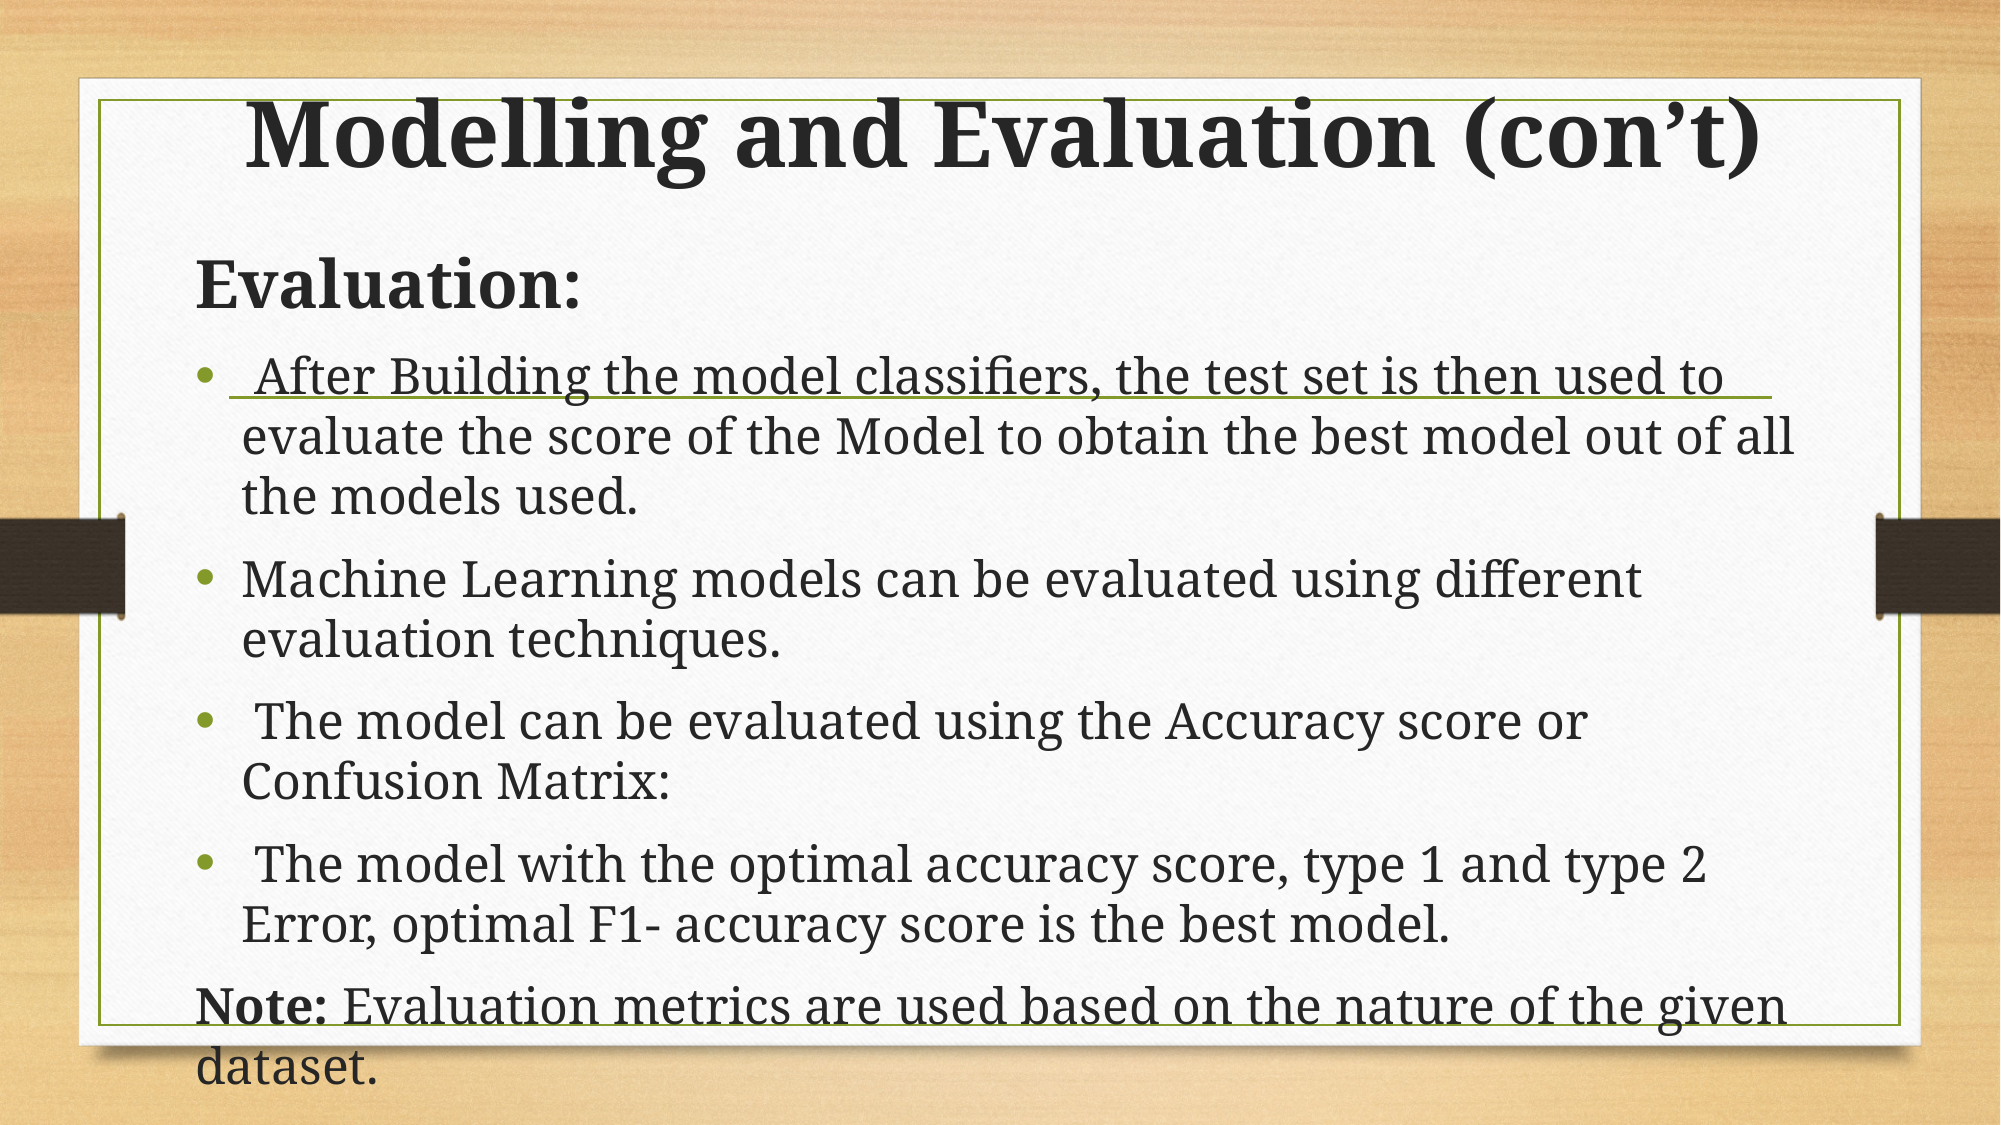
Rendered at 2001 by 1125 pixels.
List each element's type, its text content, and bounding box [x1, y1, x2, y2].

title Modelling and Evaluation (con’t) [180, 47, 1830, 216]
list Evaluation: After Building the model classifiers, the test set is then used to evaluate the score of the Model to obtain the best model out of all the models used. Machine Learning models can be evaluated using different evaluation techniques. The model can be evaluated using the Accuracy score or Confusion Matrix: The model with the optimal accuracy score, type 1 and type 2 Error, optimal F1- accuracy score is the best model. Note: Evaluation metrics are used based on the nature of the given dataset. [180, 234, 1830, 1004]
picture [0, 0, 2001, 1125]
